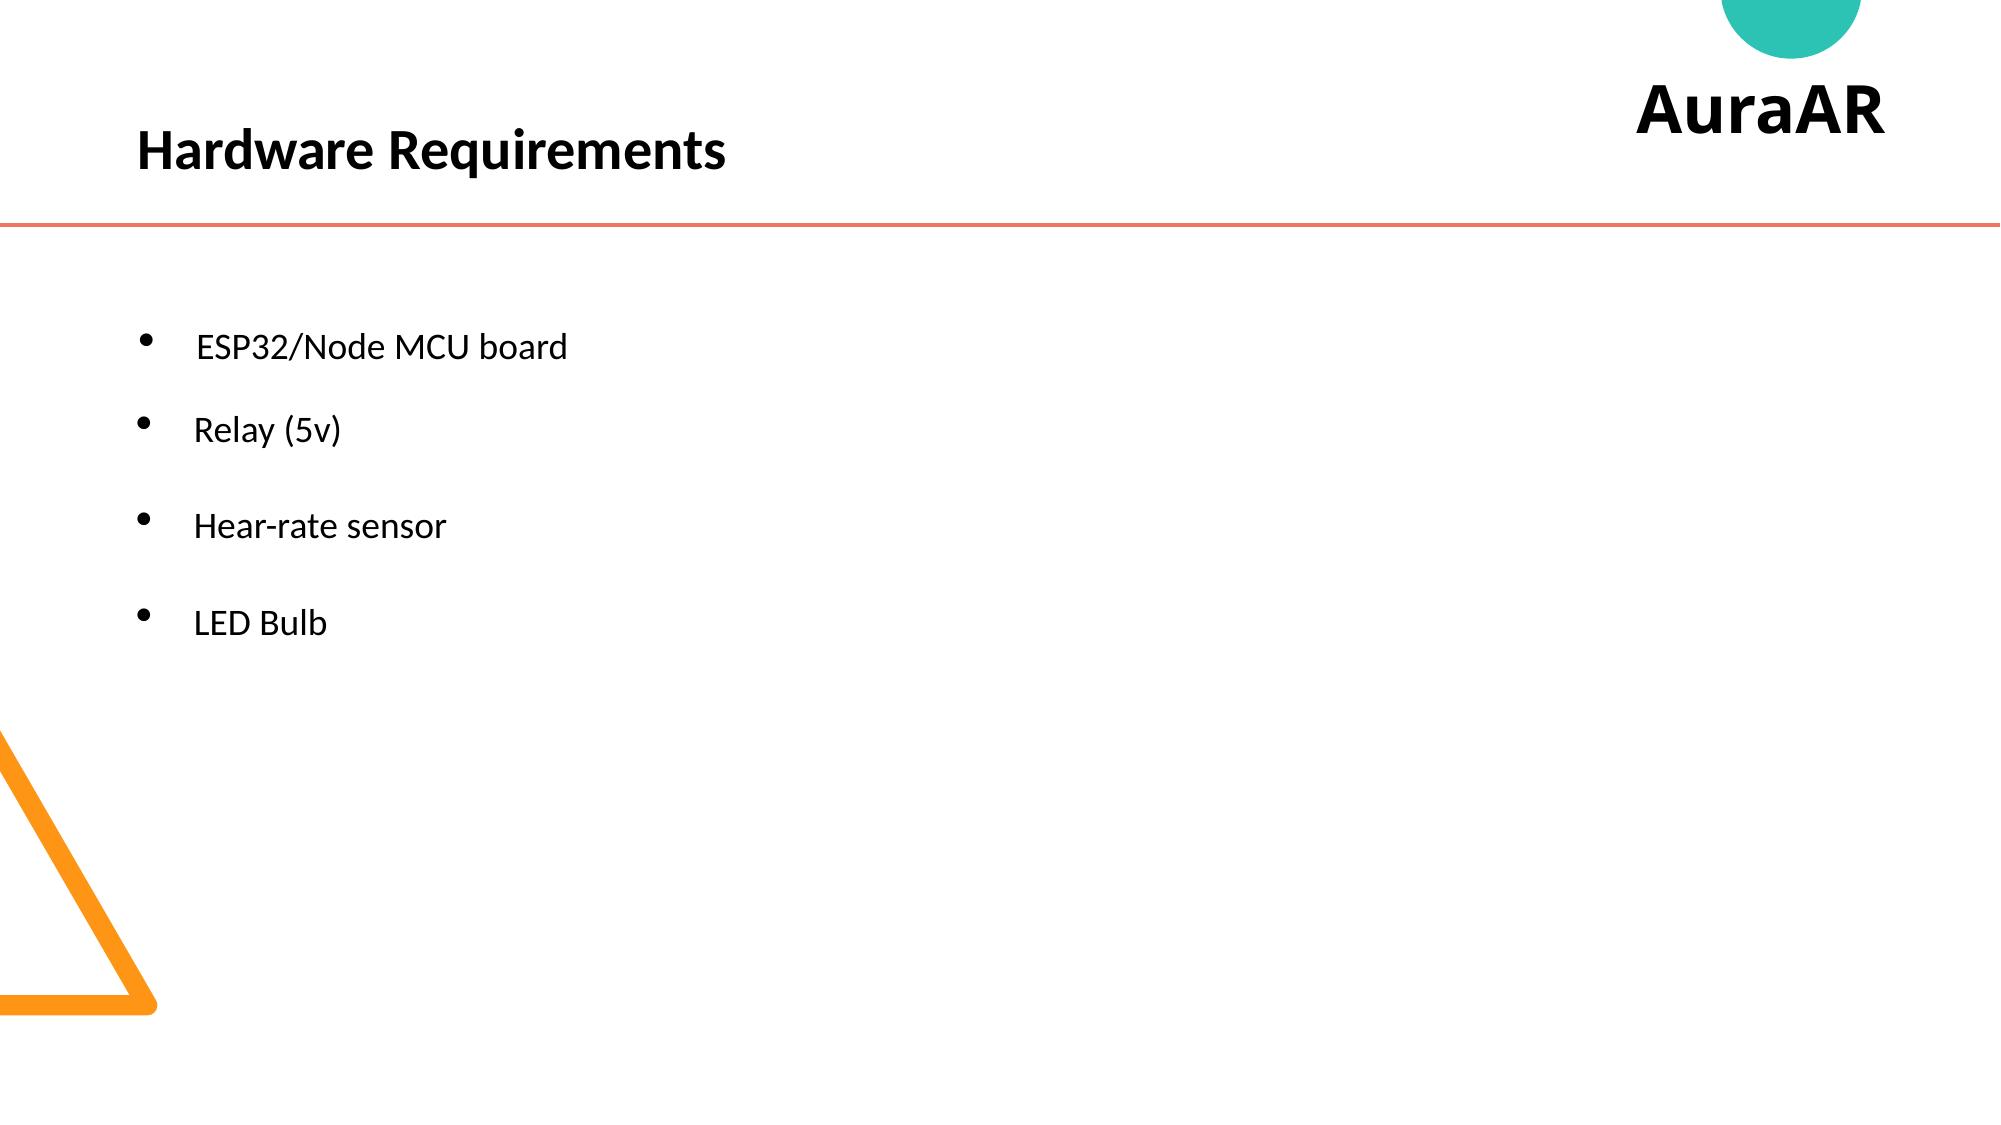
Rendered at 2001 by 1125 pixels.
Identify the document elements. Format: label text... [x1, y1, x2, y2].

text_box Relay (5v) Hear-rate sensor LED Bulb [122, 349, 1202, 712]
text_box Hardware Requirements [122, 99, 1124, 189]
text_box AuraAR [1539, 59, 1901, 154]
text_box ESP32/Node MCU board [125, 311, 584, 375]
